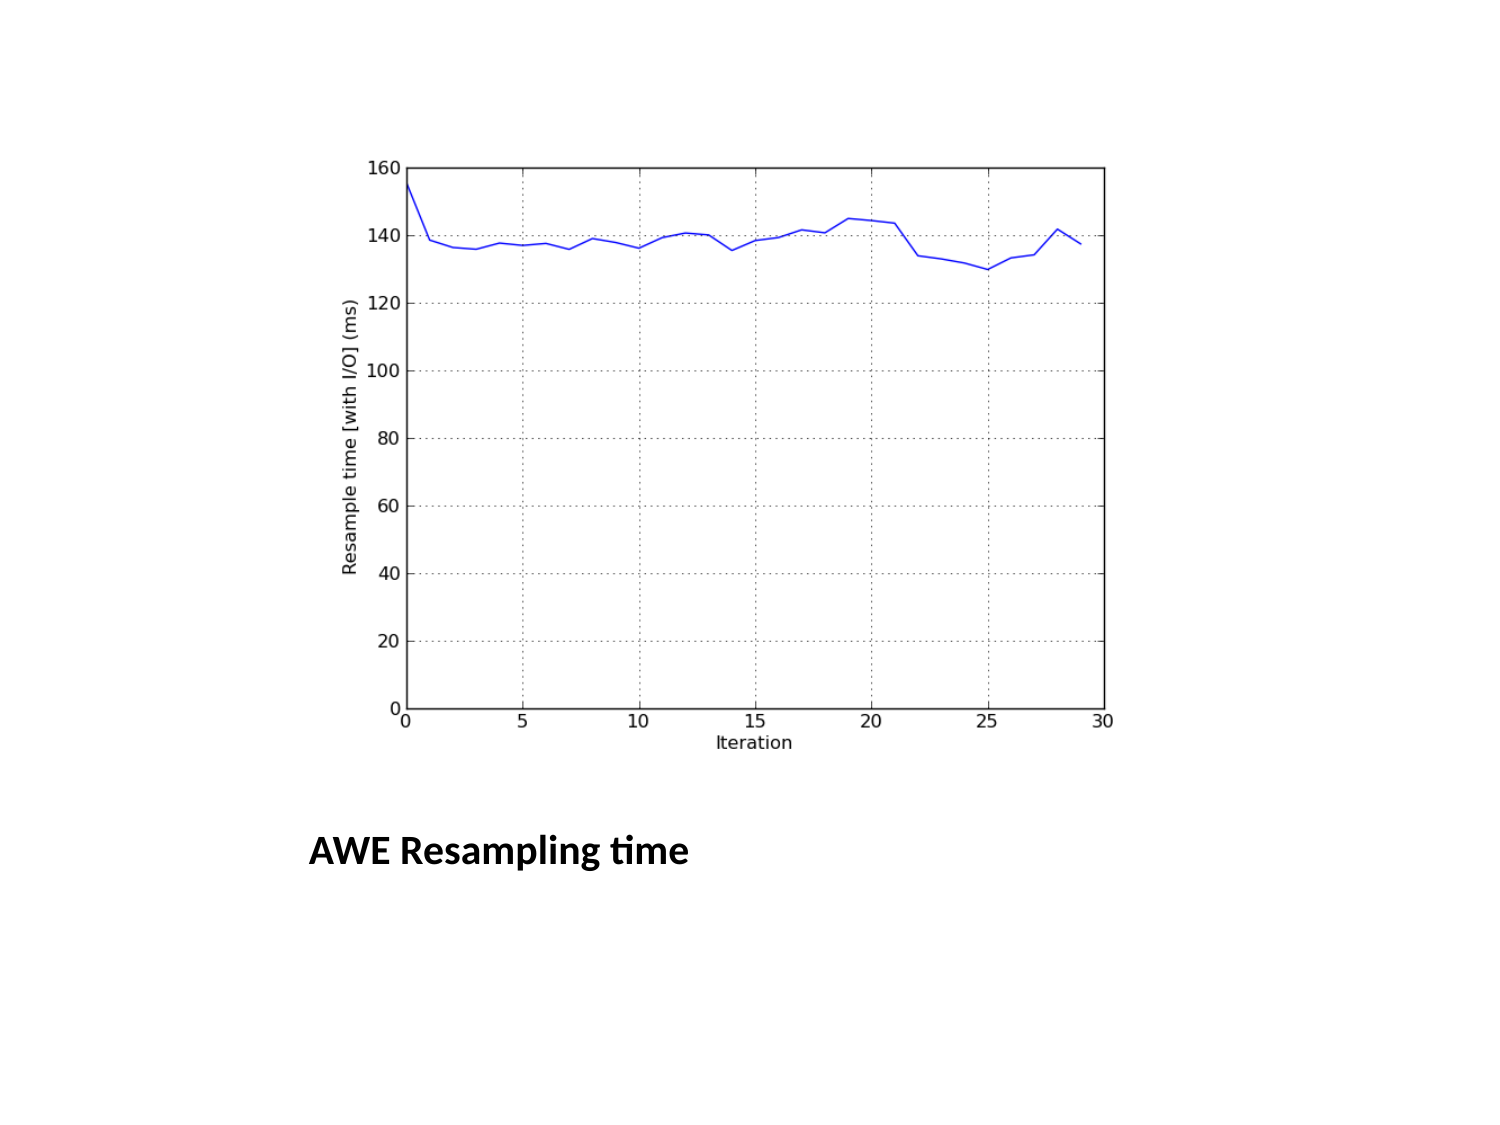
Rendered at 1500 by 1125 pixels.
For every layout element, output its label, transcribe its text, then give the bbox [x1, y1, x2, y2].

title AWE Resampling time [294, 787, 1194, 881]
picture [293, 100, 1195, 776]
